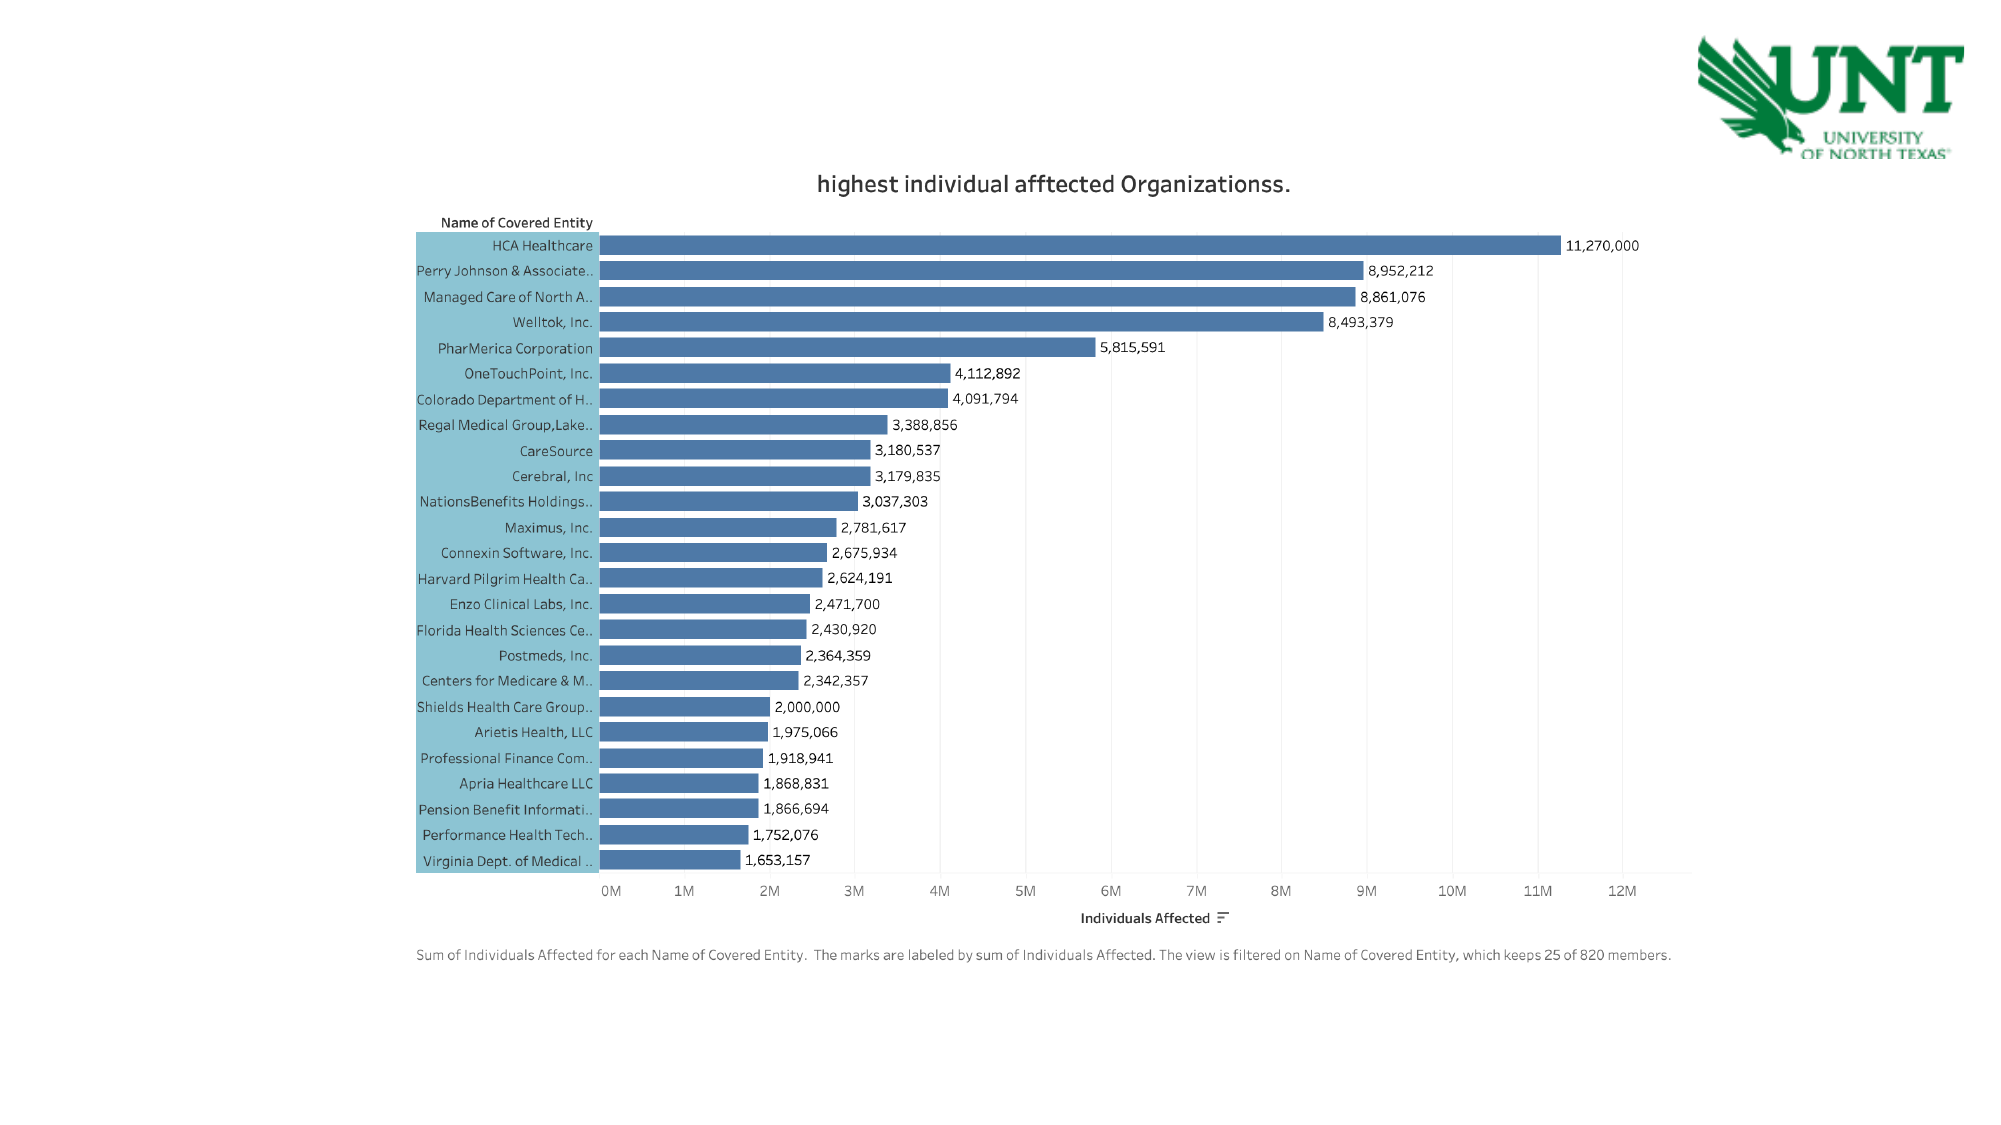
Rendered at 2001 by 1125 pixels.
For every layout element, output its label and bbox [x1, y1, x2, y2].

picture [416, 160, 1692, 964]
